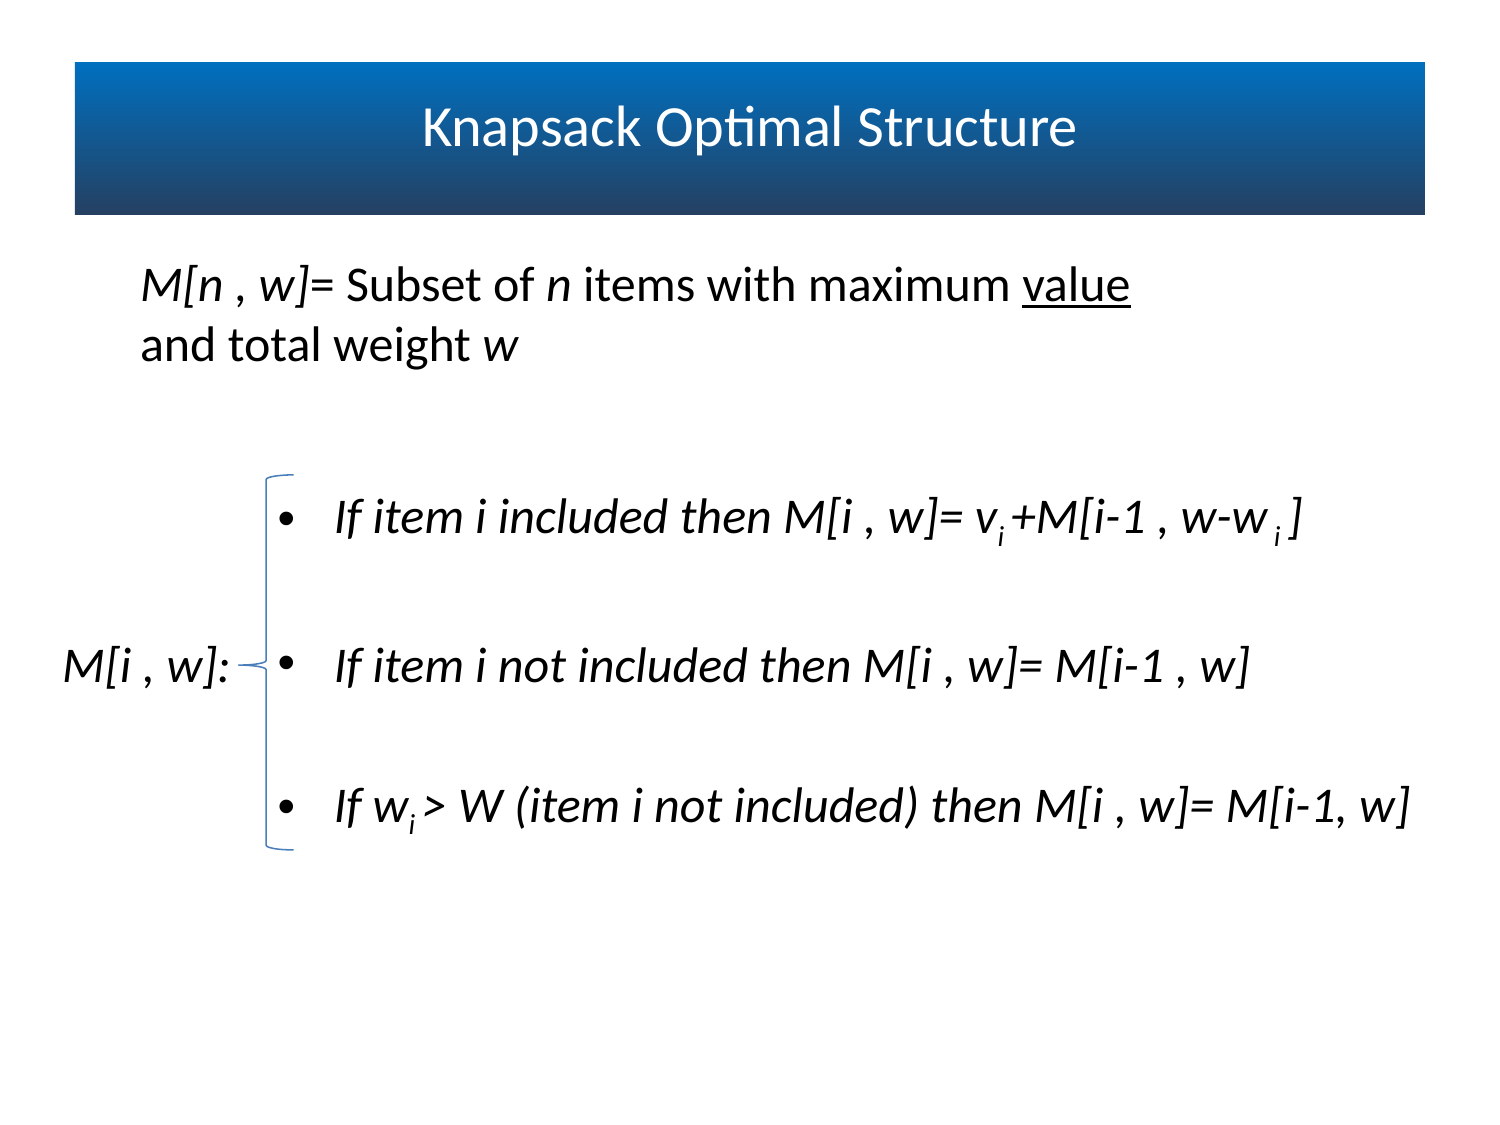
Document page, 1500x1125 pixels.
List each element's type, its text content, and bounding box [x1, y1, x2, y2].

text_box M[i , w]: [47, 624, 260, 713]
text_box [237, 662, 262, 669]
list M[n , w]= Subset of n items with maximum value and total weight w [125, 244, 1388, 441]
title Knapsack Optimal Structure [75, 76, 1425, 169]
text_box If item i included then M[i , w]= vi +M[i-1 , w-w i ] If item i not included then M[i , w]= M[i-1 , w] If wi > W (item i not included) then M[i , w]= M[i-1, w] [262, 476, 1492, 893]
